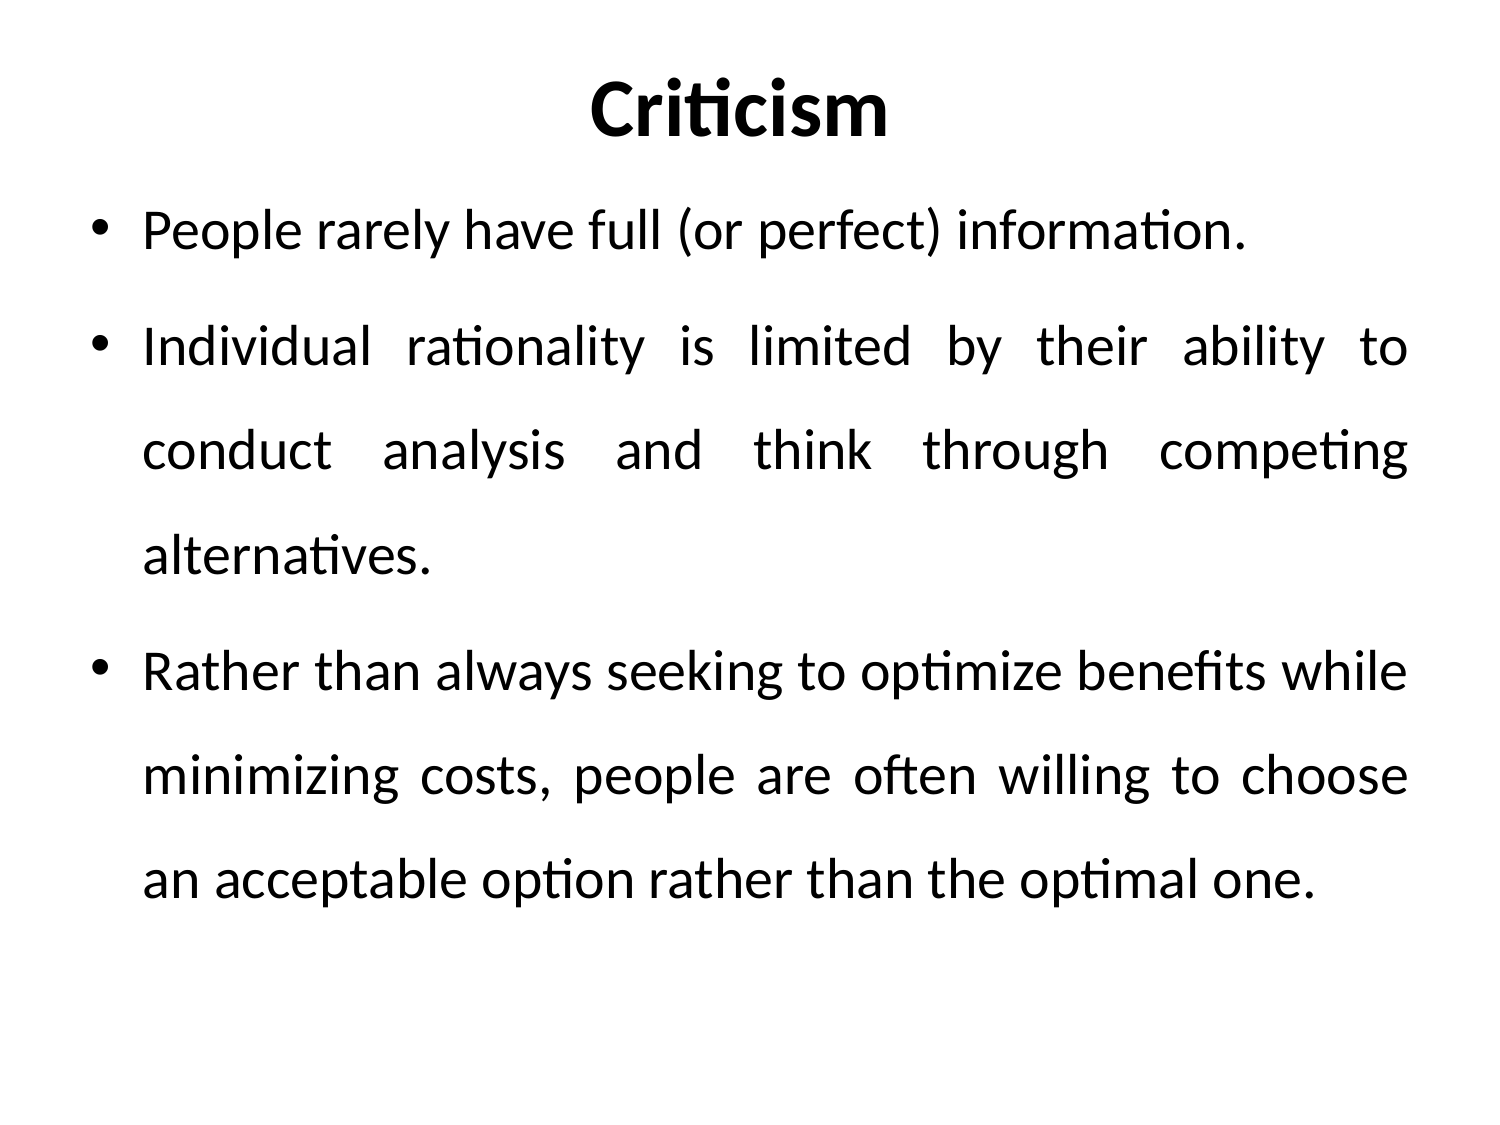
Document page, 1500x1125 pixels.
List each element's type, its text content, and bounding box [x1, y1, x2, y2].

list People rarely have full (or perfect) information. Individual rationality is limited by their ability to conduct analysis and think through competing alternatives. Rather than always seeking to optimize benefits while minimizing costs, people are often willing to choose an acceptable option rather than the optimal one. [75, 149, 1425, 1005]
title Criticism [75, 45, 1425, 149]
